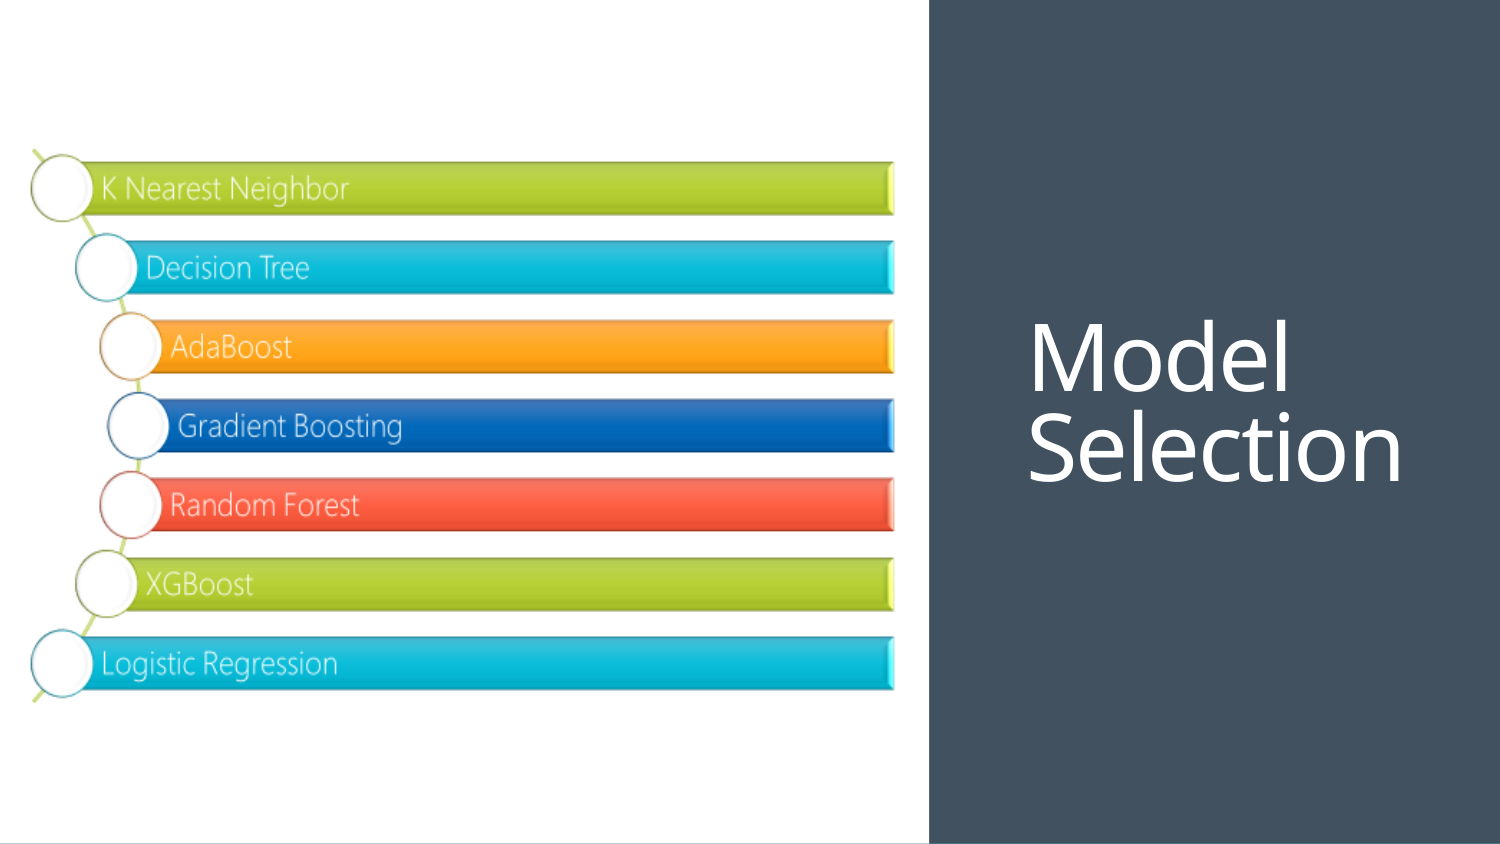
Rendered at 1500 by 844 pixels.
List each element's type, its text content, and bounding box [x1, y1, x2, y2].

text_box [0, 0, 930, 844]
title Model Selection [1011, 94, 1439, 508]
picture [25, 140, 901, 705]
text_box [930, 0, 1500, 844]
